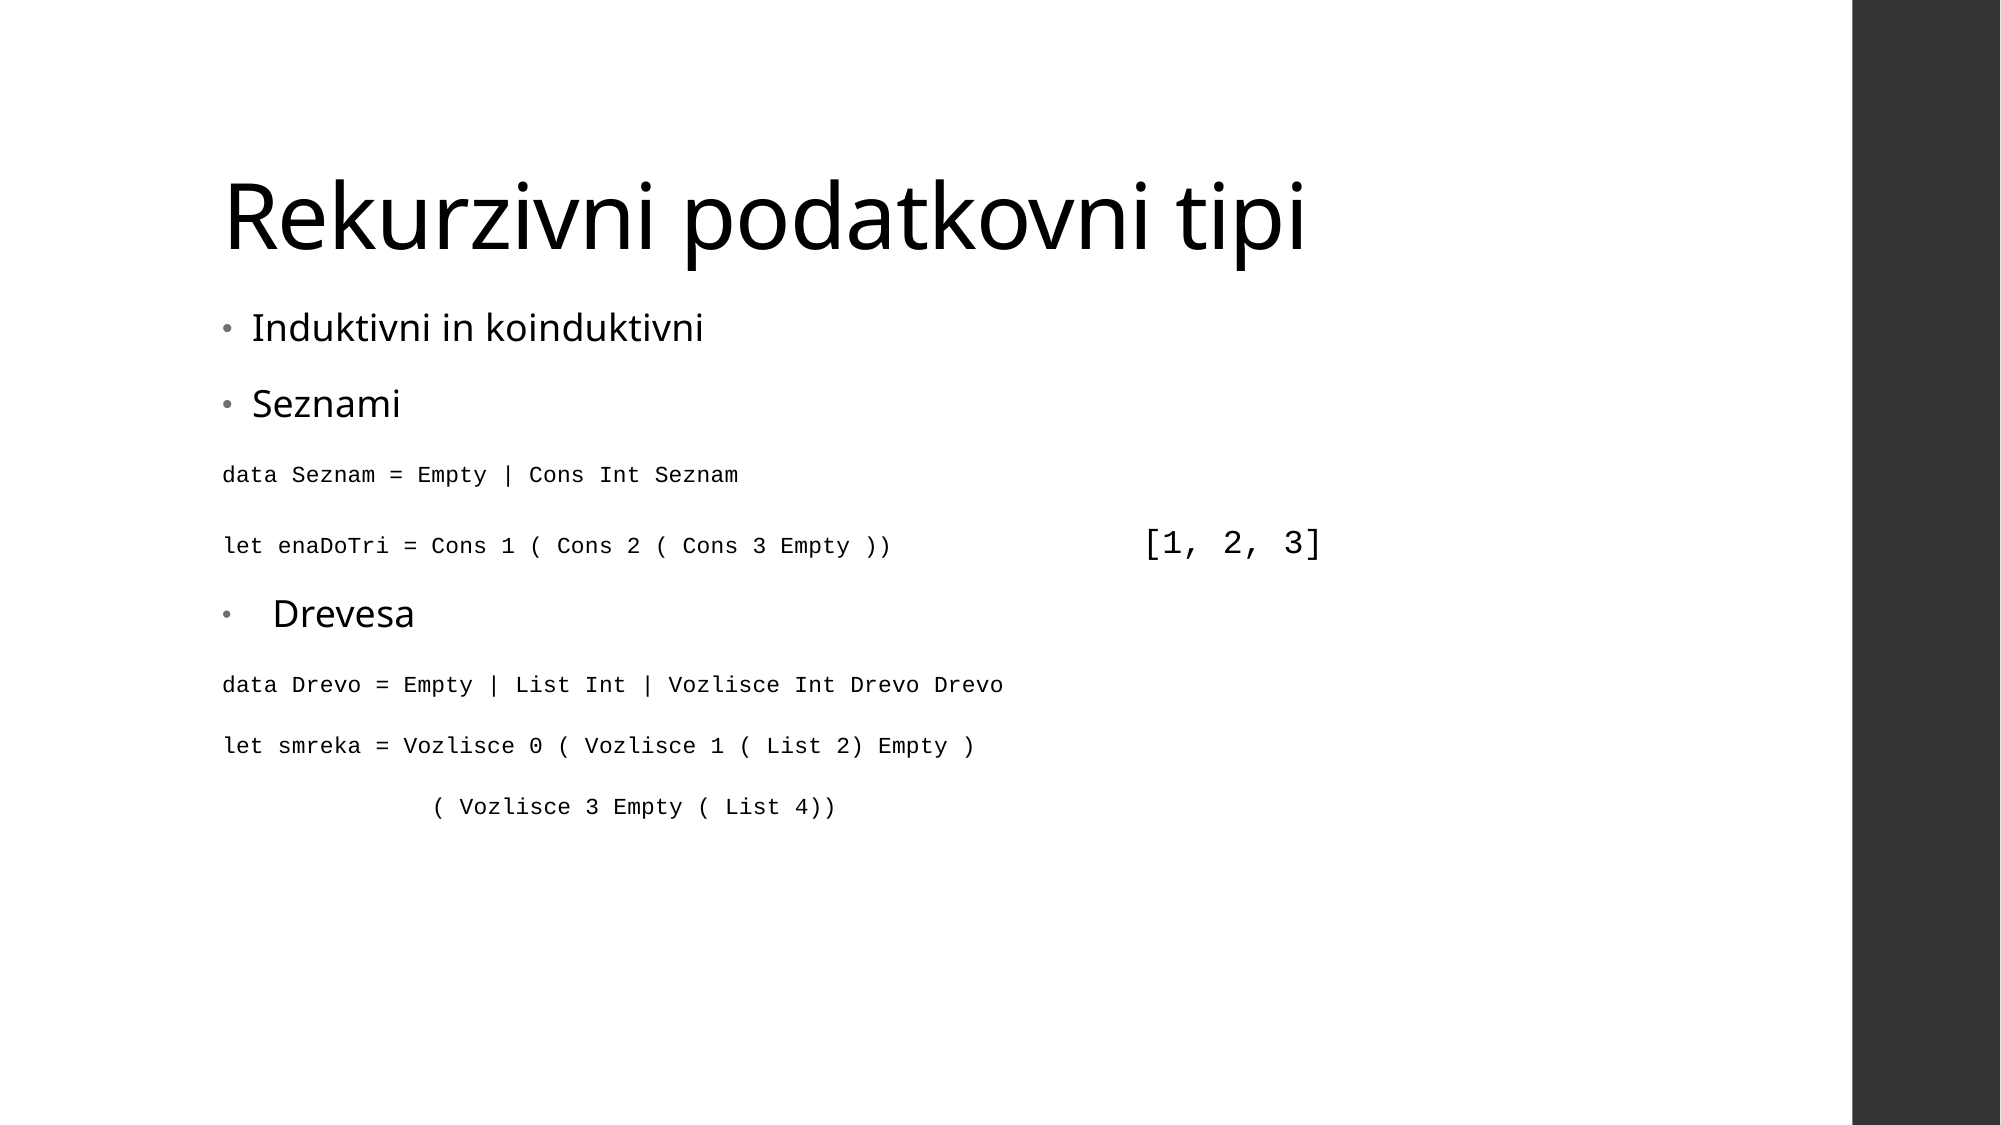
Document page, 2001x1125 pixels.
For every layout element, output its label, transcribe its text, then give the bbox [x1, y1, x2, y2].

title Rekurzivni podatkovni tipi [206, 60, 1797, 278]
list Induktivni in koinduktivni Seznami data Seznam = Empty | Cons Int Seznam let enaDoTri = Cons 1 ( Cons 2 ( Cons 3 Empty )) [1, 2, 3] Drevesa data Drevo = Empty | List Int | Vozlisce Int Drevo Drevo let smreka = Vozlisce 0 ( Vozlisce 1 ( List 2) Empty ) ( Vozlisce 3 Empty ( List 4)) [206, 299, 1828, 1014]
